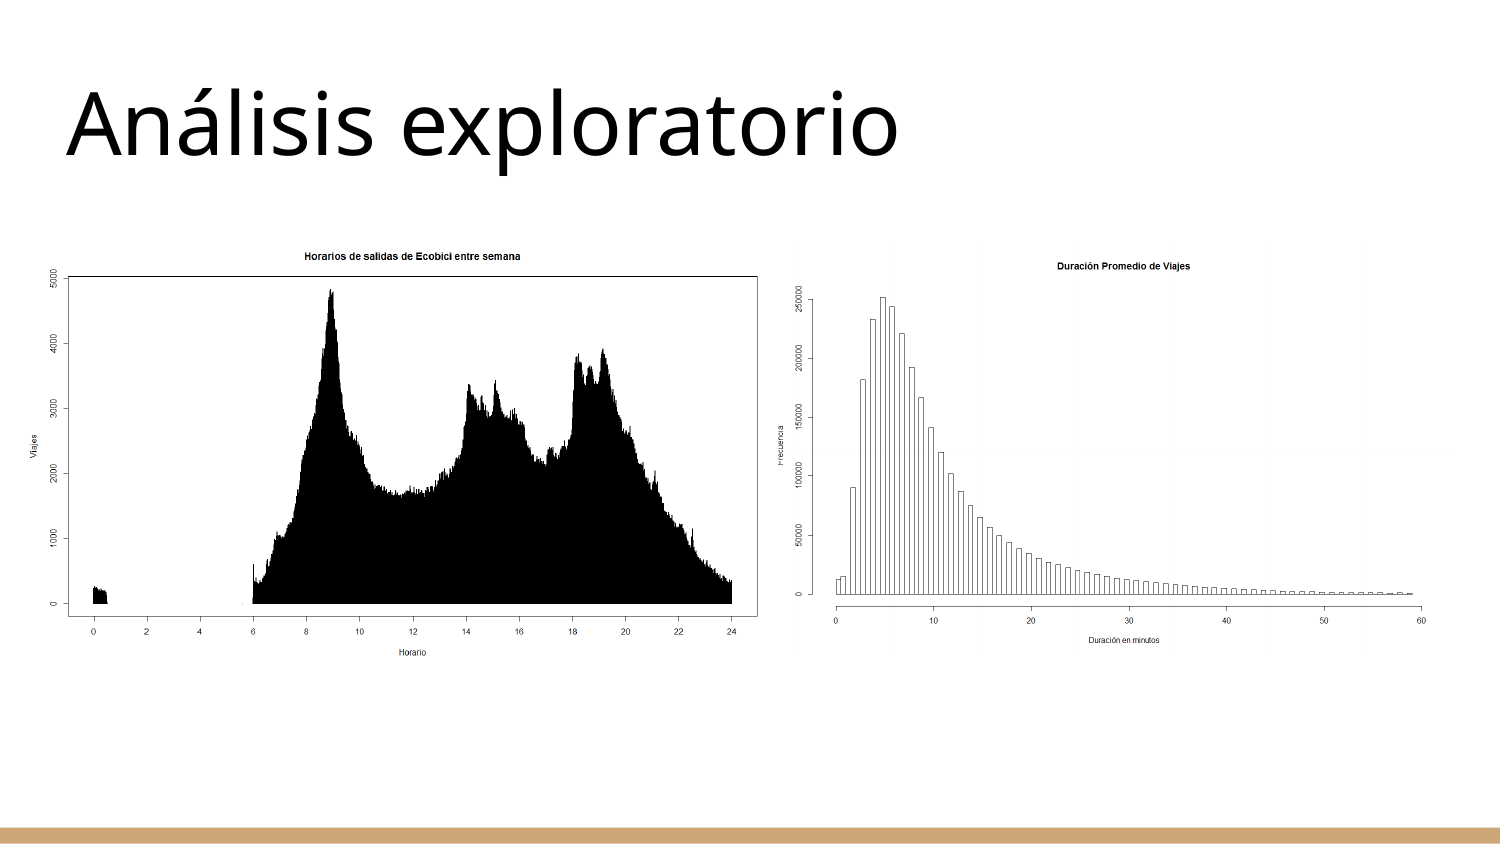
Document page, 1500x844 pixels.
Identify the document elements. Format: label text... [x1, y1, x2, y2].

picture [28, 243, 774, 665]
title Análisis exploratorio [51, 51, 1449, 189]
picture [777, 243, 1450, 652]
